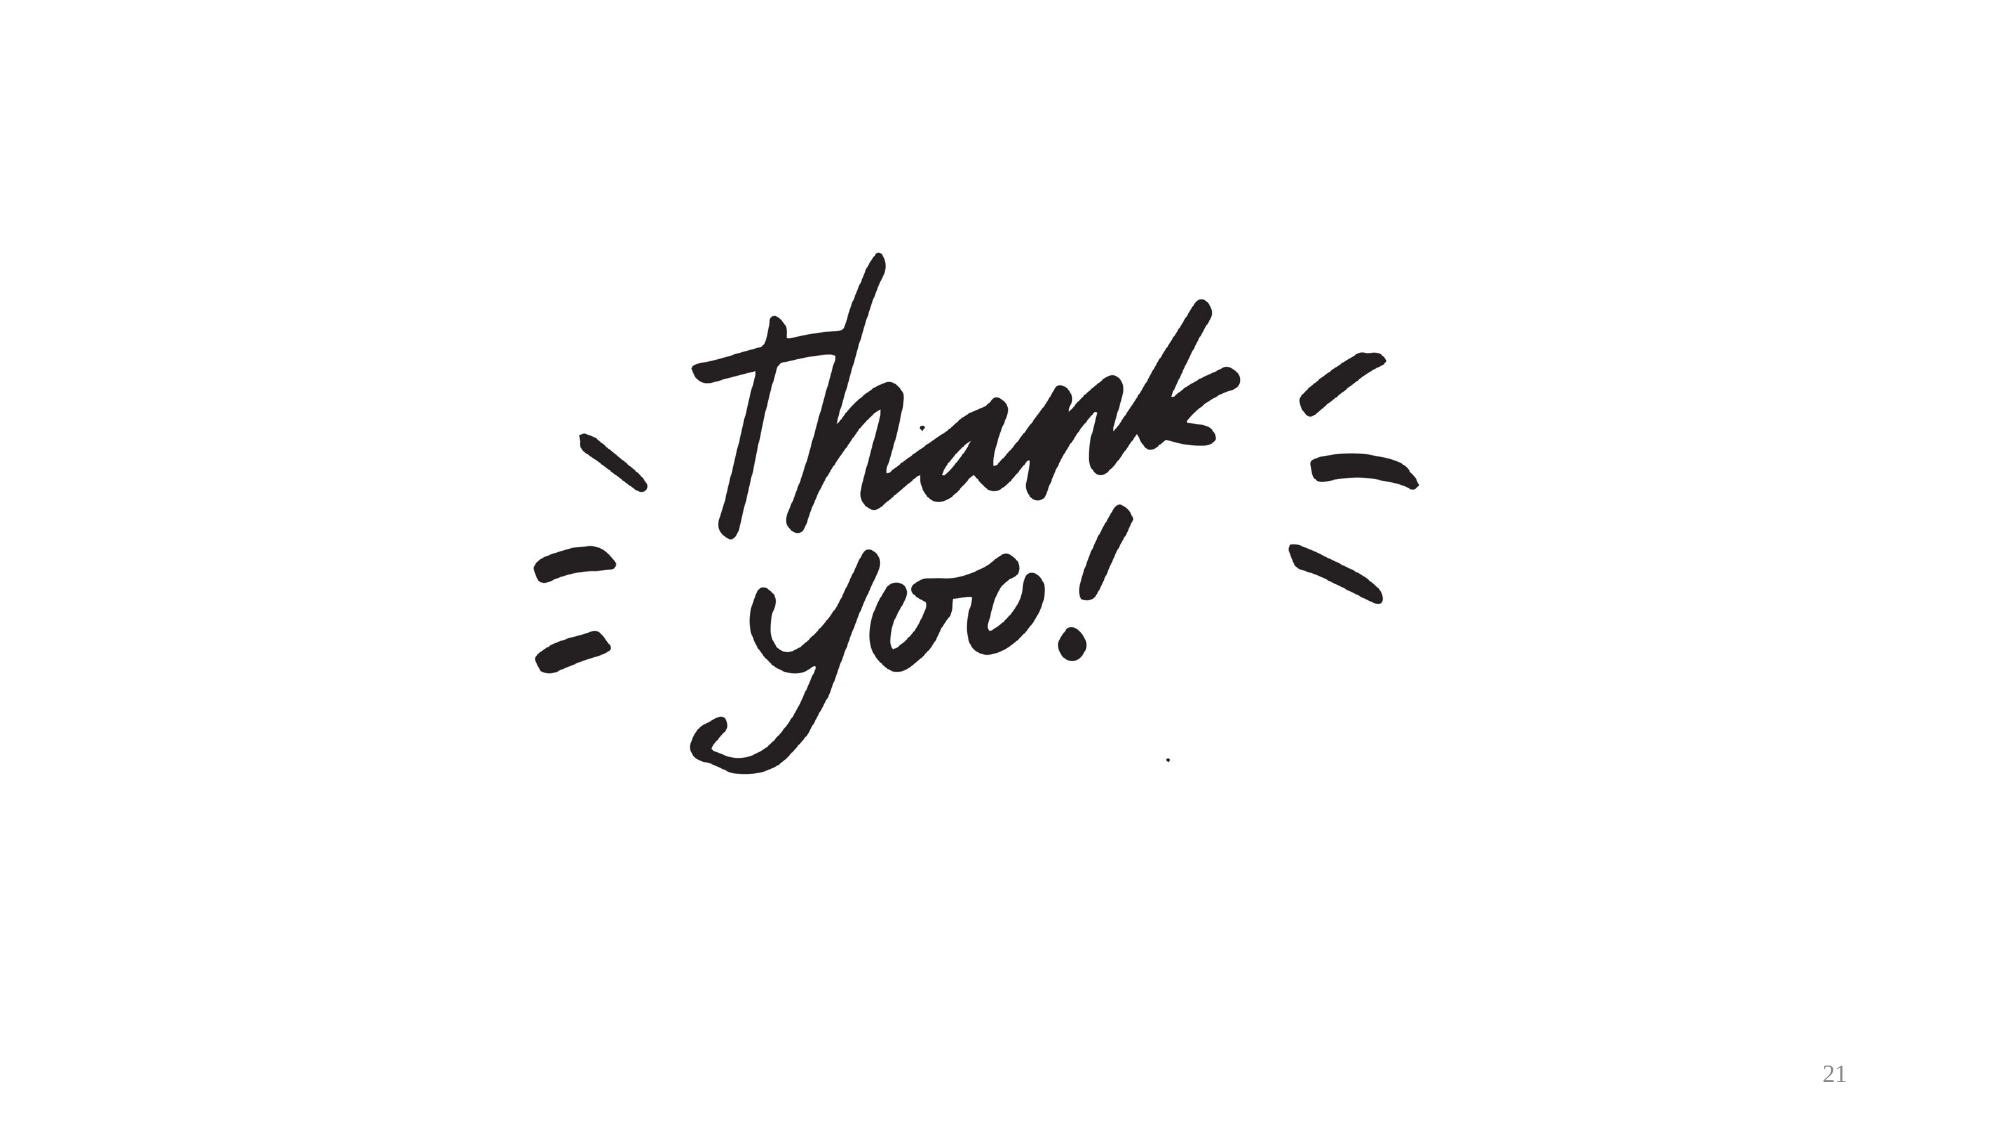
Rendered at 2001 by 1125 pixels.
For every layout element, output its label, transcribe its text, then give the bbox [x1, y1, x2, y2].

picture [302, 113, 1650, 913]
slide_number 21 [1412, 1042, 1863, 1103]
